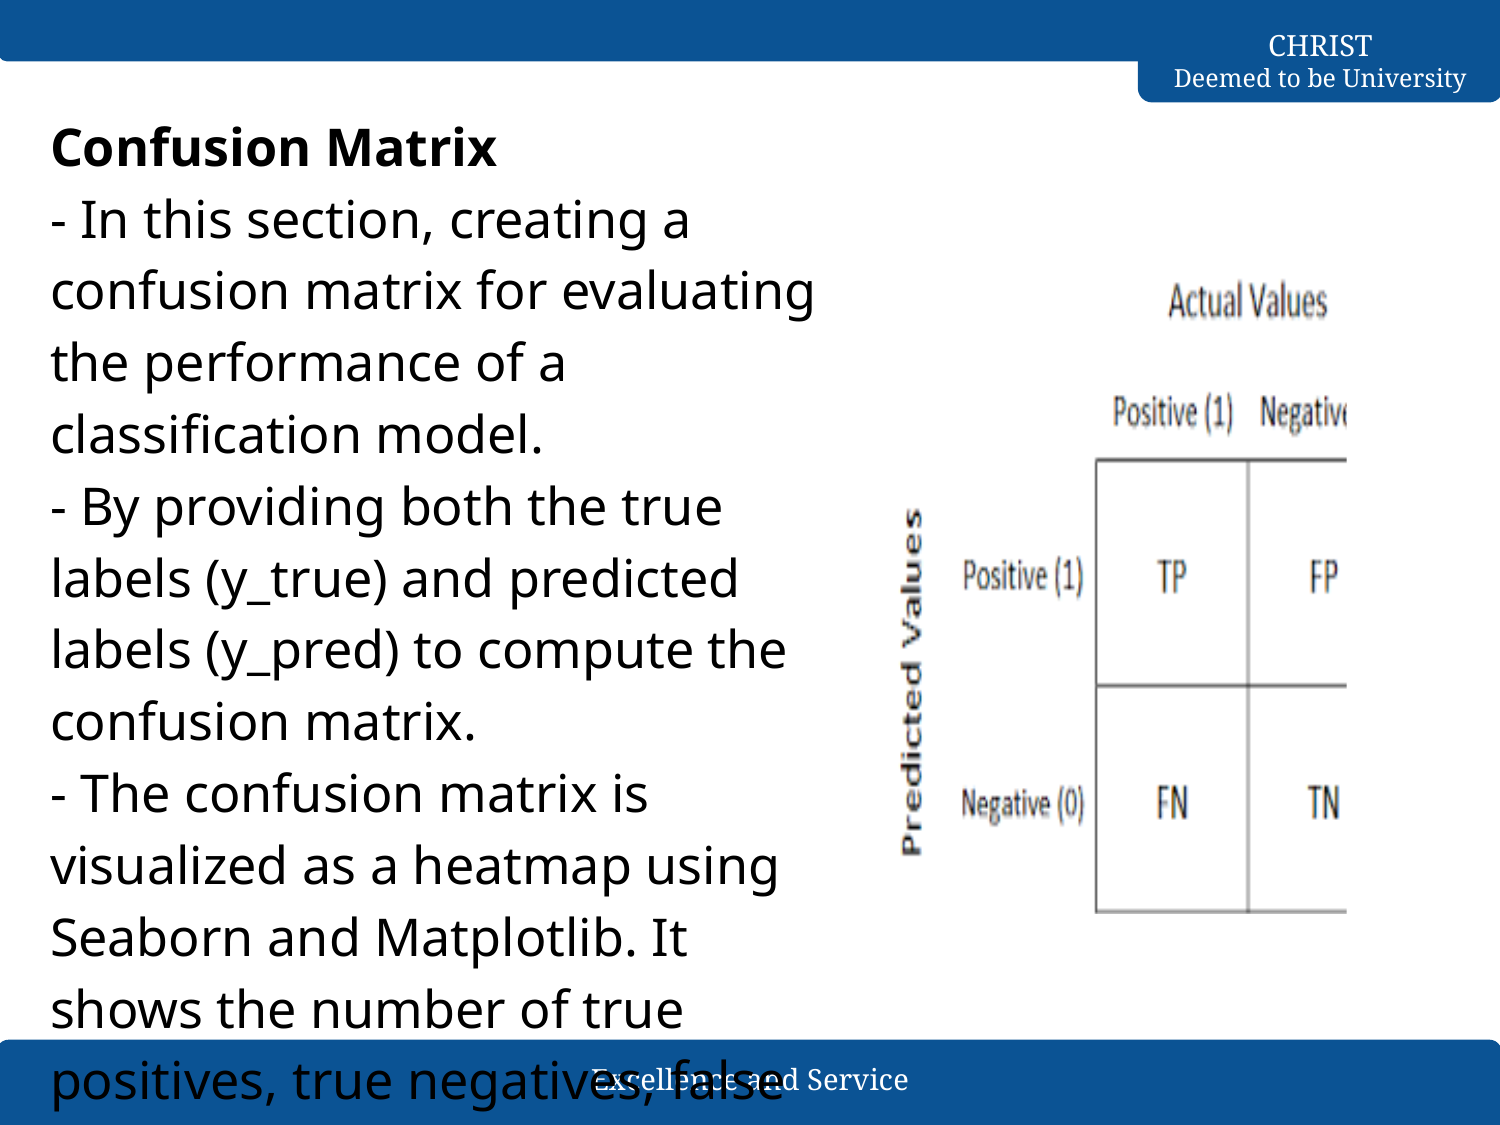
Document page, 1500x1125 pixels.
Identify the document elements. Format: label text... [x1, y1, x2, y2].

text_box Confusion Matrix - In this section, creating a confusion matrix for evaluating the performance of a classification model. - By providing both the true labels (y_true) and predicted labels (y_pred) to compute the confusion matrix. - The confusion matrix is visualized as a heatmap using Seaborn and Matplotlib. It shows the number of true positives, true negatives, false positives, and false negatives. [34, 89, 848, 786]
picture [829, 186, 1347, 915]
